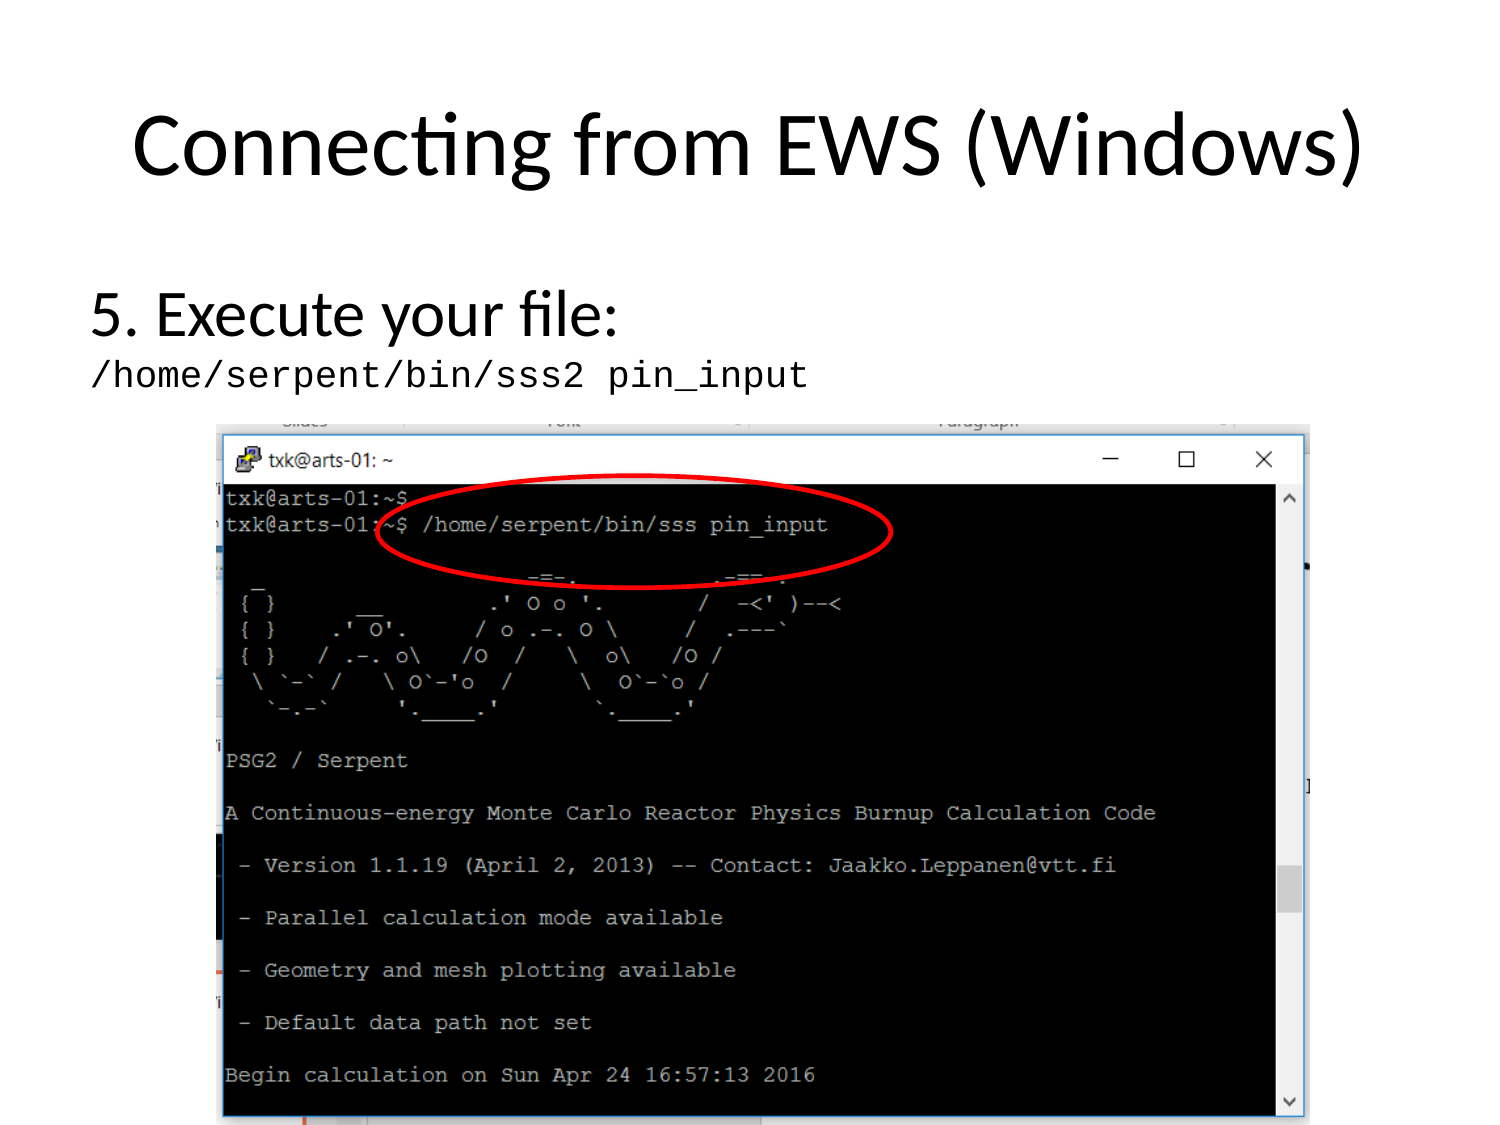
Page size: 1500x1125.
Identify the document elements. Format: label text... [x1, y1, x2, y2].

text_box 5. Execute your file: /home/serpent/bin/sss2 pin_input [75, 262, 1425, 1005]
text_box Connecting from EWS (Windows) [75, 45, 1425, 233]
picture [216, 423, 1310, 1125]
